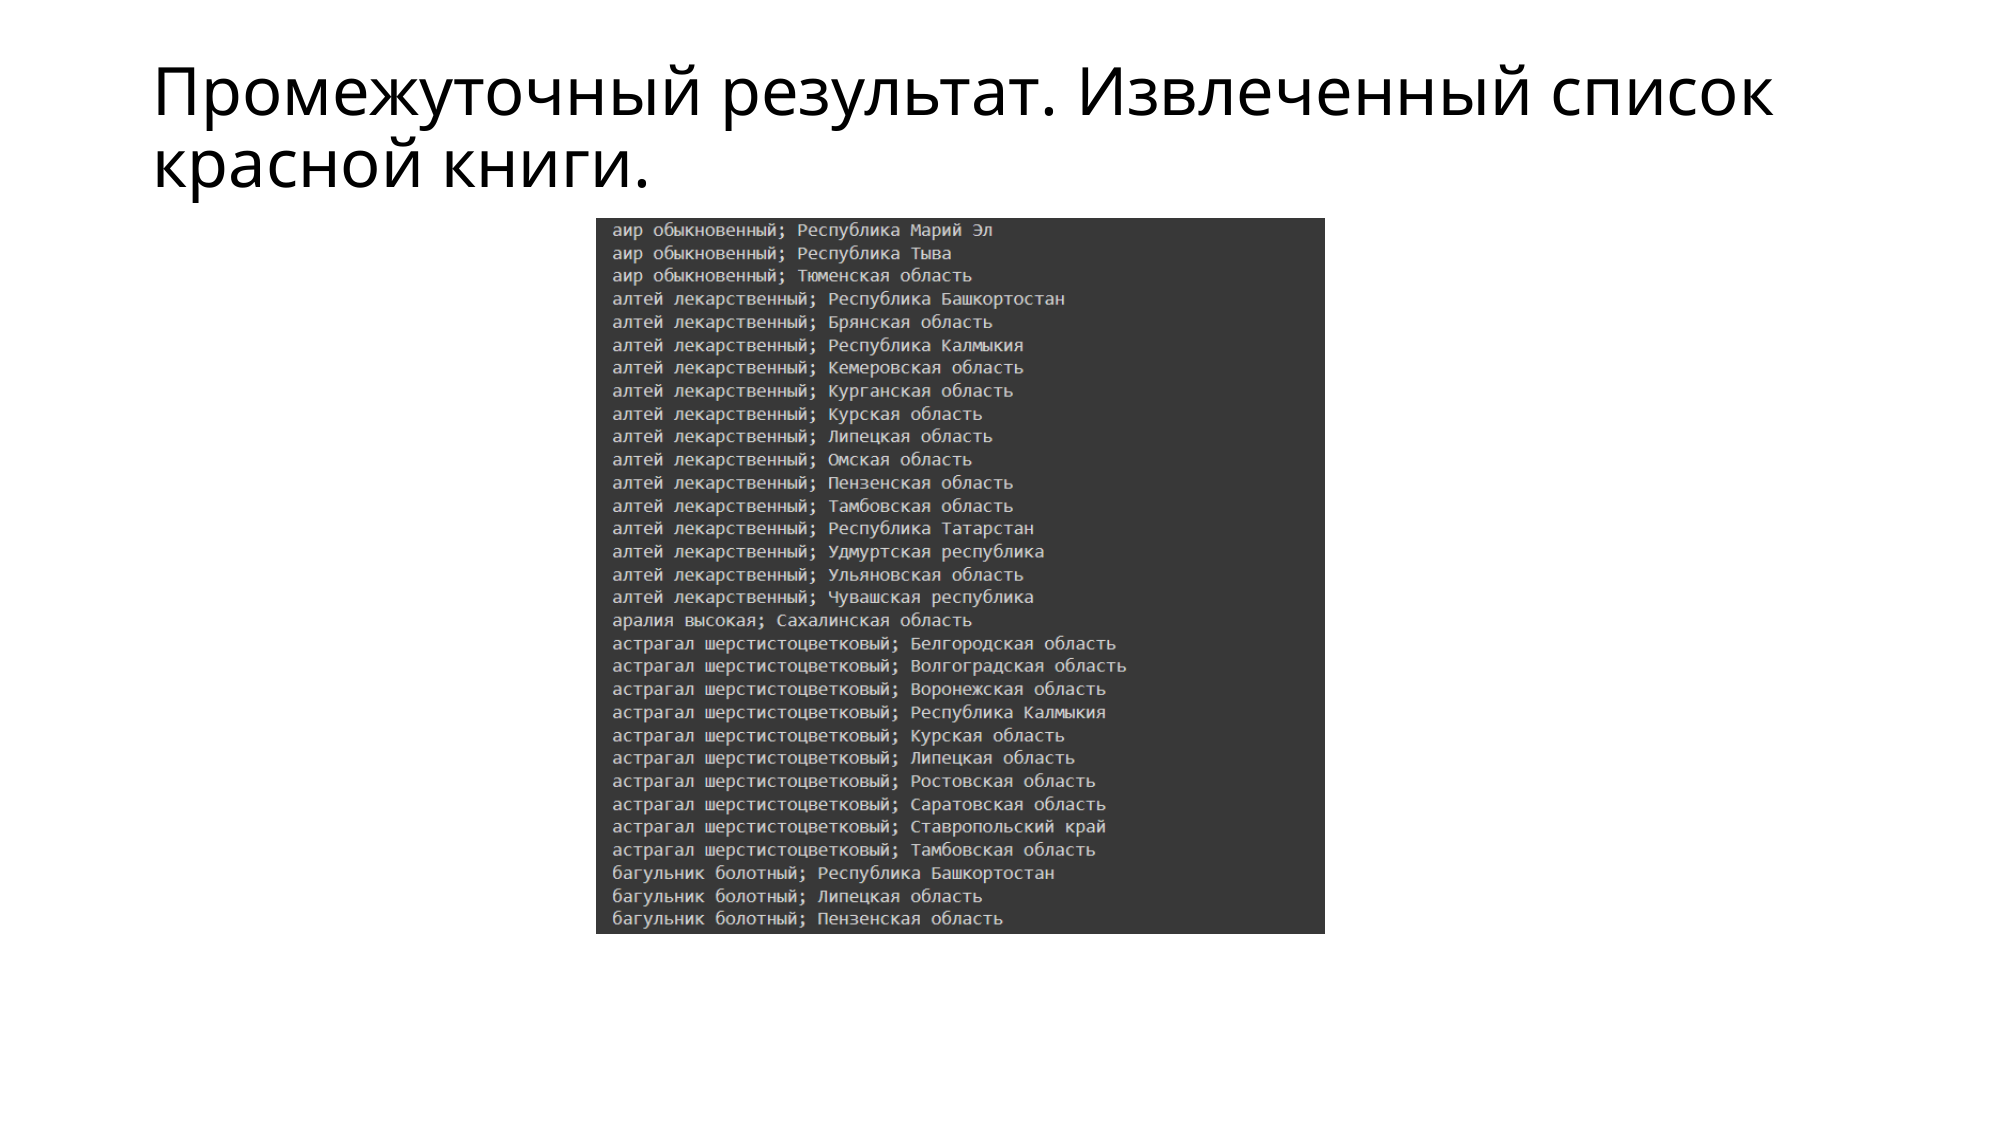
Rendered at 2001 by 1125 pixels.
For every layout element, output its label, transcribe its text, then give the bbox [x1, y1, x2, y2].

title Промежуточный результат. Извлеченный список красной книги. [137, 61, 1863, 199]
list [596, 218, 1325, 934]
